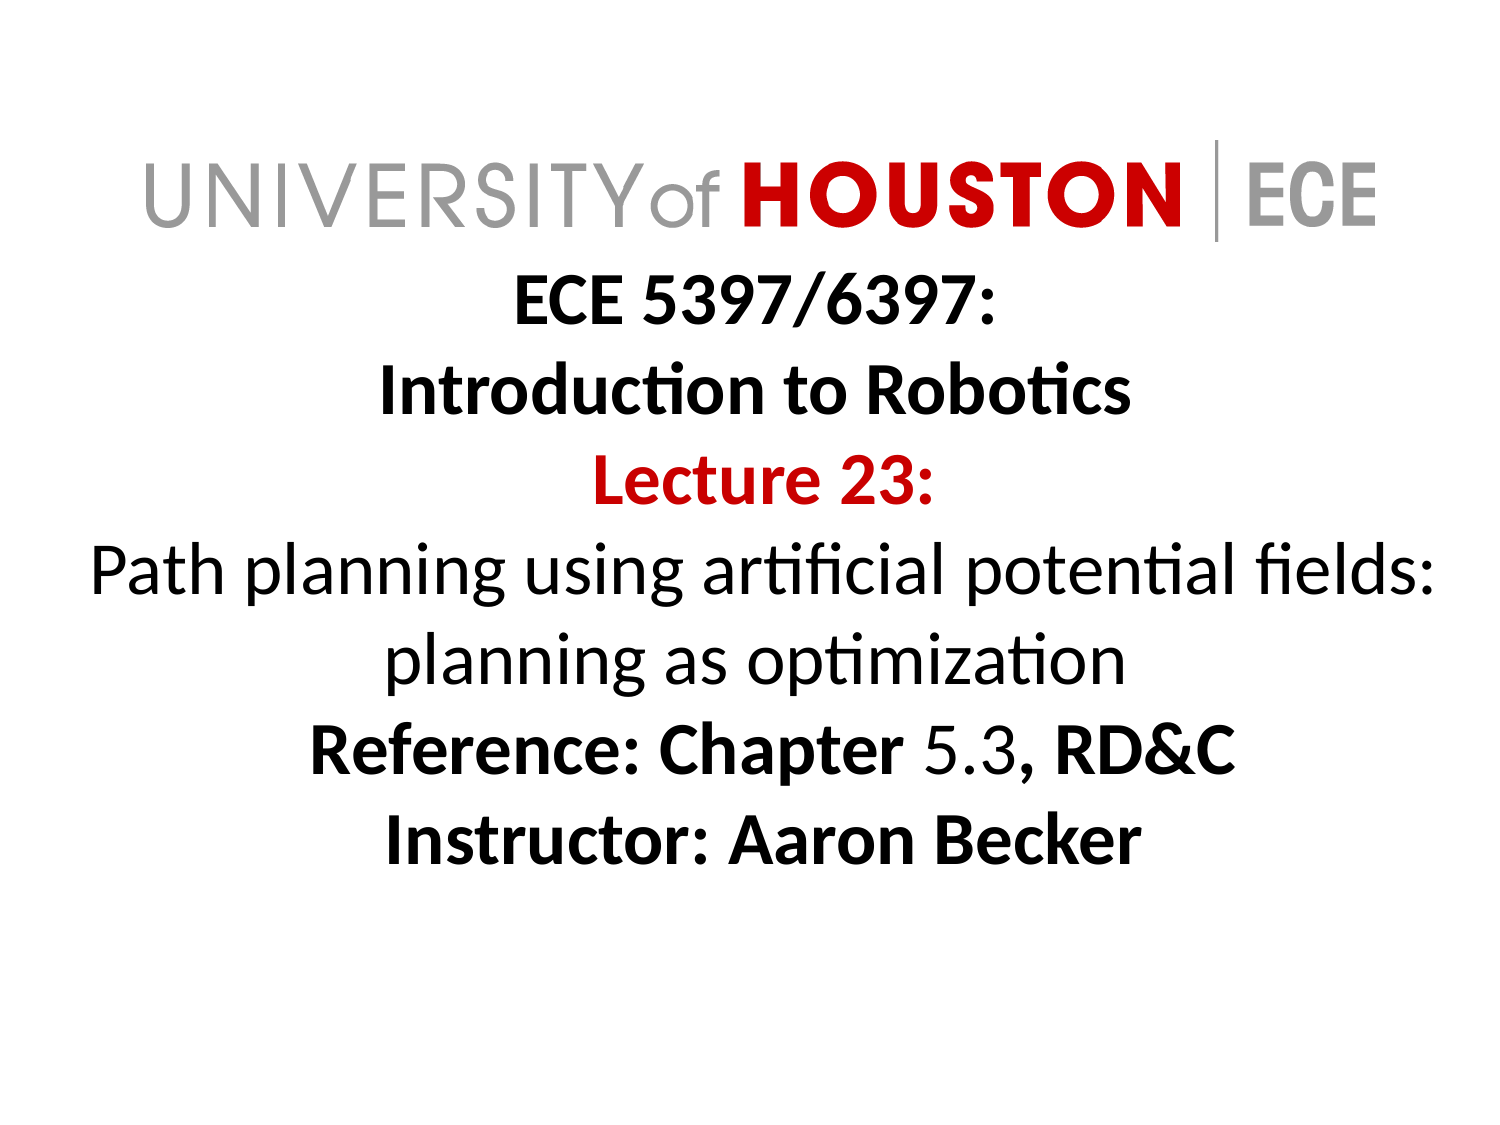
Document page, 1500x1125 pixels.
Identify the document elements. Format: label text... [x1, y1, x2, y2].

picture [146, 140, 1375, 242]
text_box ECE 5397/6397: Introduction to Robotics Lecture 23: Path planning using artificial potential fields: planning as optimization Reference: Chapter 5.3, RD&C Instructor: Aaron Becker [29, 241, 1500, 977]
